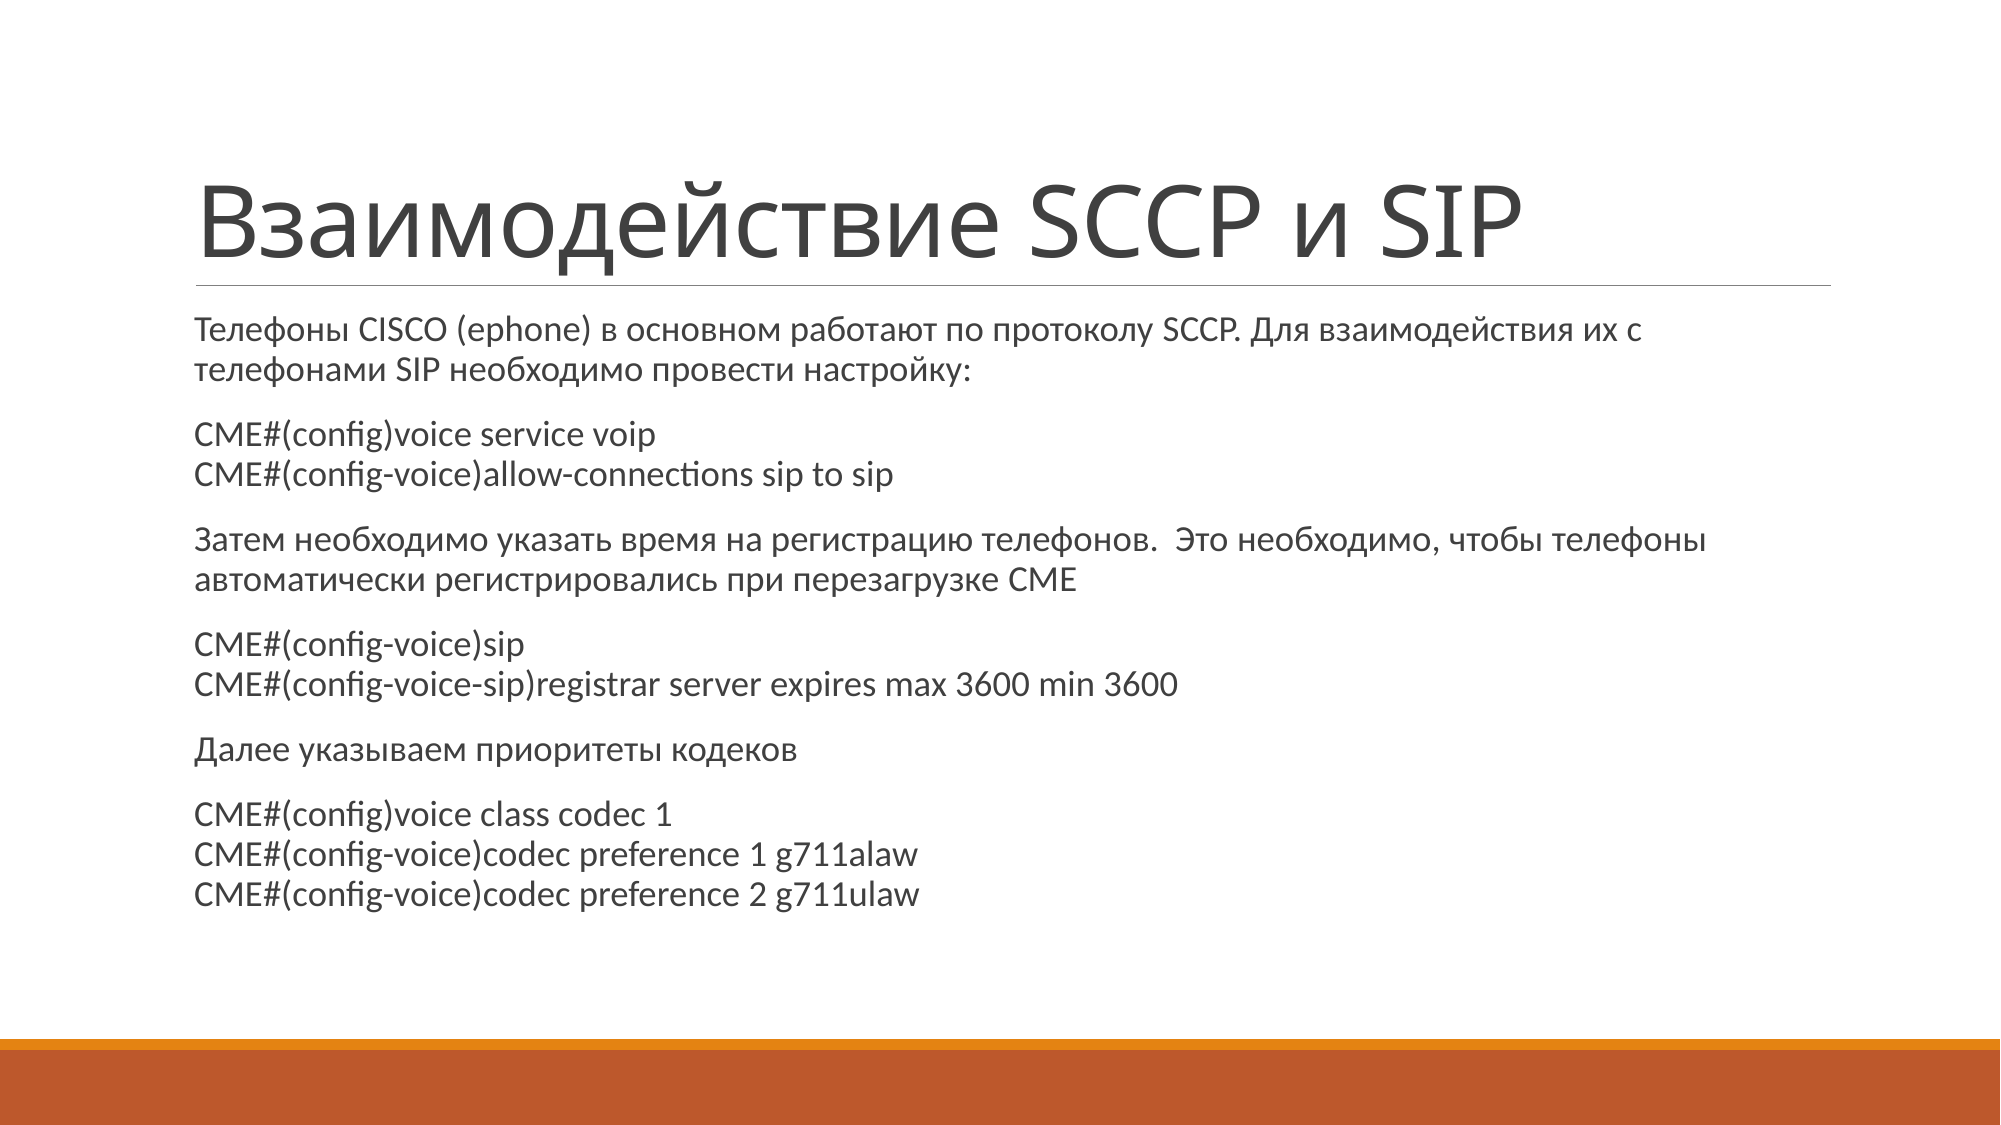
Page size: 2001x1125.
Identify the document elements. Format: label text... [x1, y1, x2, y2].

list Телефоны CISCO (ephone) в основном работают по протоколу SCCP. Для взаимодействия их с телефонами SIP необходимо провести настройку: CME#(config)voice service voip CME#(config-voice)allow-connections sip to sip Затем необходимо указать время на регистрацию телефонов. Это необходимо, чтобы телефоны автоматически регистрировались при перезагрузке CME CME#(config-voice)sip CME#(config-voice-sip)registrar server expires max 3600 min 3600 Далее указываем приоритеты кодеков CME#(config)voice class codec 1 CME#(config-voice)codec preference 1 g711alaw CME#(config-voice)codec preference 2 g711ulaw [180, 302, 1830, 963]
title Взаимодействие SCCP и SIP [180, 47, 1830, 285]
